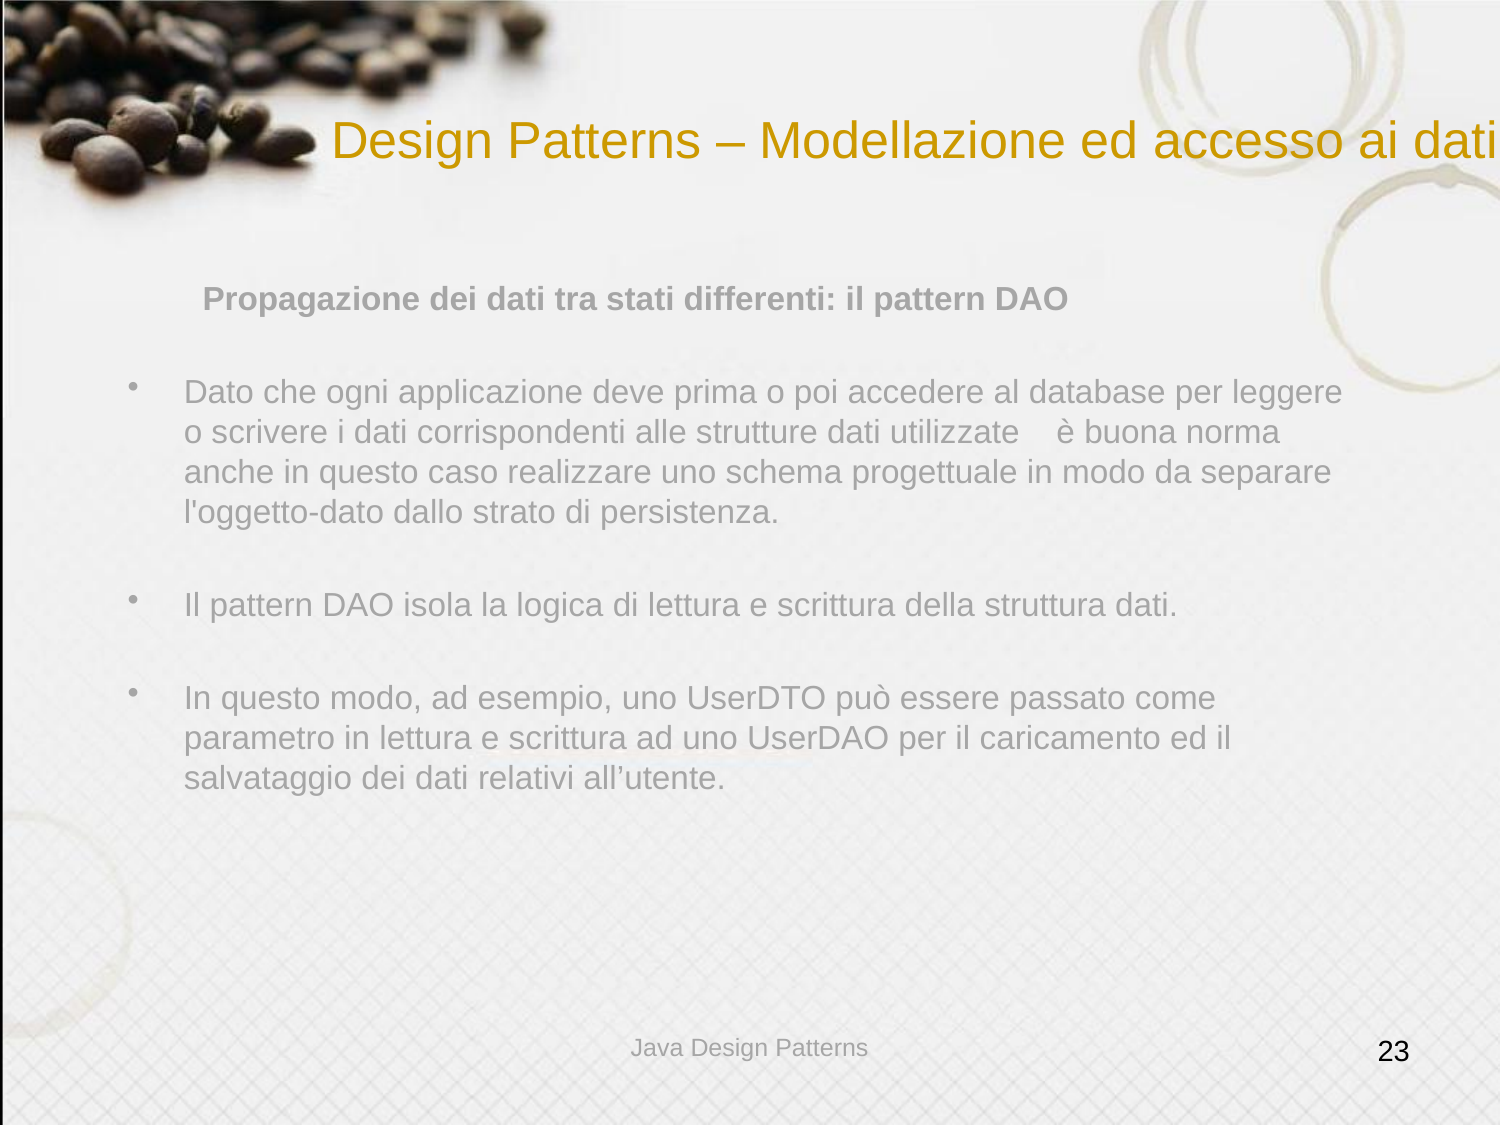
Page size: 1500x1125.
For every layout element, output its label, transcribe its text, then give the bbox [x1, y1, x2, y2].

footer Java Design Patterns [512, 1024, 988, 1103]
picture [0, 0, 1500, 1125]
list Propagazione dei dati tra stati differenti: il pattern DAO Dato che ogni applicazione deve prima o poi accedere al database per leggere o scrivere i dati corrispondenti alle strutture dati utilizzate è buona norma anche in questo caso realizzare uno schema progettuale in modo da separare l'oggetto-dato dallo strato di persistenza. Il pattern DAO isola la logica di lettura e scrittura della struttura dati. In questo modo, ad esempio, uno UserDTO può essere passato come parametro in lettura e scrittura ad uno UserDAO per il caricamento ed il salvataggio dei dati relativi all’utente. [112, 269, 1388, 1001]
slide_number 23 [1074, 1024, 1426, 1103]
title Design Patterns – Modellazione ed accesso ai dati [316, 101, 1500, 173]
